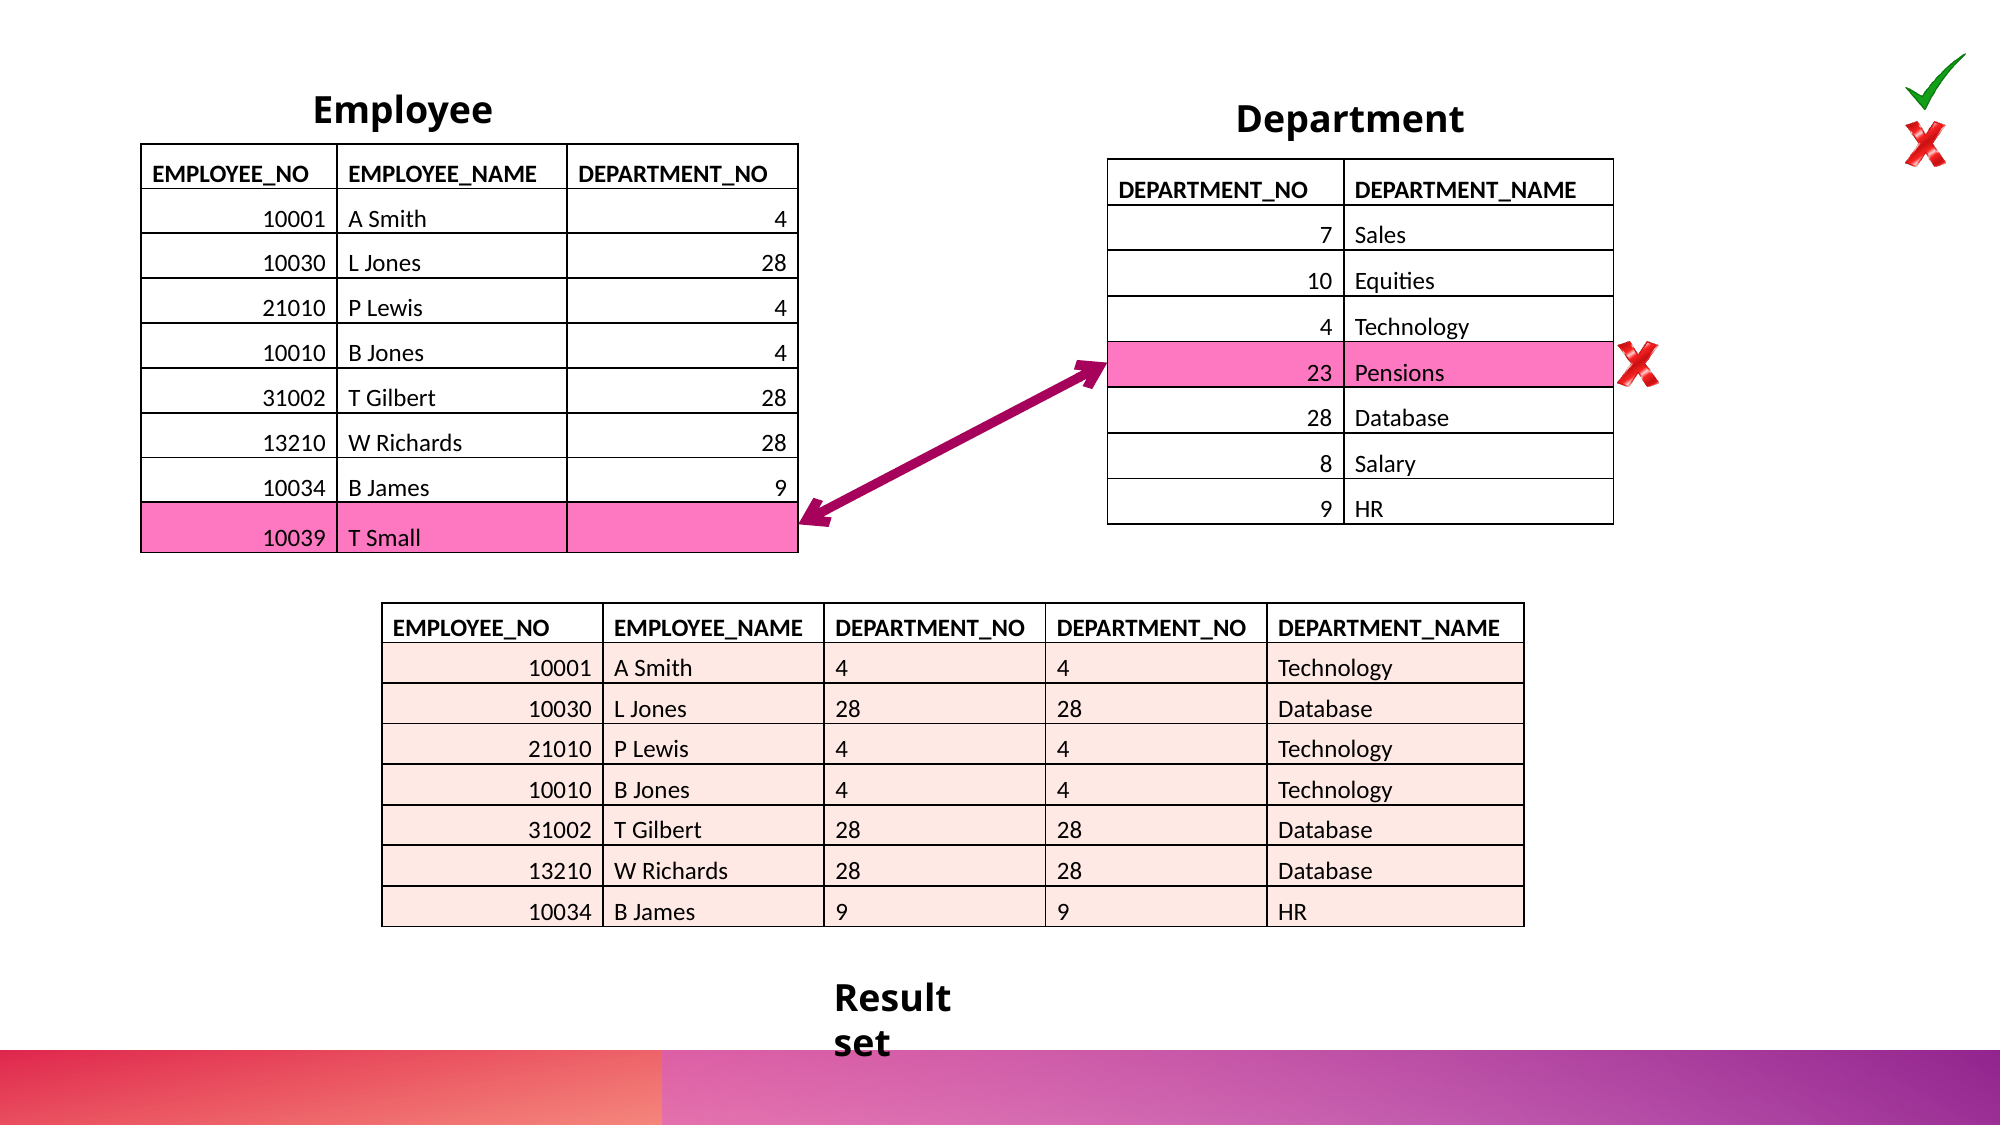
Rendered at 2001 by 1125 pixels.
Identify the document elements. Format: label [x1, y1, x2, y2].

table_cell [1345, 251, 1613, 295]
table_cell [825, 724, 1045, 763]
table_cell [1345, 297, 1613, 341]
table_cell [568, 234, 797, 277]
table_cell [1046, 806, 1266, 844]
table_cell [604, 806, 823, 844]
table_cell [1108, 206, 1343, 249]
table_cell [1108, 251, 1343, 295]
table_cell [825, 643, 1045, 682]
table_cell [1046, 684, 1266, 723]
table_header [142, 145, 336, 188]
table_header [338, 145, 566, 188]
table_cell [568, 458, 797, 501]
table_cell [825, 846, 1045, 885]
table_cell [1268, 765, 1523, 804]
table_cell [338, 279, 566, 322]
table_header [1046, 604, 1266, 642]
table_cell [142, 324, 336, 367]
table_cell [825, 684, 1045, 723]
picture [1617, 341, 1659, 387]
table_header [1268, 604, 1523, 642]
table_cell [1345, 434, 1613, 478]
table_cell [568, 324, 797, 367]
table_cell [1046, 765, 1266, 804]
table_cell [568, 414, 797, 457]
text_box [798, 362, 1108, 525]
table_cell [568, 189, 797, 232]
picture [1905, 53, 1966, 110]
table_cell [1108, 479, 1343, 523]
table_cell [1268, 643, 1523, 682]
table_cell [142, 414, 336, 457]
table_cell [1345, 206, 1613, 249]
table_cell [604, 846, 823, 885]
table_cell [1046, 643, 1266, 682]
table_header [568, 145, 797, 188]
text_box [1220, 87, 1486, 147]
table_cell [1268, 887, 1523, 926]
table_cell [1108, 342, 1343, 386]
table_cell [604, 724, 823, 763]
table_cell [383, 643, 602, 682]
table_cell [338, 234, 566, 277]
table_cell [1268, 846, 1523, 885]
table_cell [1345, 342, 1613, 386]
table_cell [142, 503, 336, 552]
table_cell [142, 189, 336, 232]
table_cell [338, 324, 566, 367]
table_cell [604, 684, 823, 723]
table_cell [1046, 724, 1266, 763]
table_cell [1345, 388, 1613, 432]
text_box [297, 78, 515, 139]
text_box [818, 966, 1033, 1072]
table_cell [1268, 724, 1523, 763]
table_cell [568, 503, 797, 552]
table_header [1108, 160, 1343, 204]
table_cell [142, 279, 336, 322]
table_cell [383, 684, 602, 723]
table_cell [1046, 846, 1266, 885]
table_cell [1268, 806, 1523, 844]
table_cell [825, 806, 1045, 844]
table_cell [338, 458, 566, 501]
table_header [604, 604, 823, 642]
table_cell [604, 765, 823, 804]
table_cell [338, 414, 566, 457]
table_header [383, 604, 602, 642]
table_cell [604, 887, 823, 926]
table_cell [1108, 388, 1343, 432]
table_cell [338, 503, 566, 552]
table_cell [568, 279, 797, 322]
table_cell [825, 887, 1045, 926]
table_cell [383, 806, 602, 844]
table_header [1345, 160, 1613, 204]
table_cell [1046, 887, 1266, 926]
table_cell [142, 369, 336, 412]
table_cell [142, 234, 336, 277]
table_cell [383, 846, 602, 885]
table_cell [1268, 684, 1523, 723]
table_cell [383, 887, 602, 926]
table_cell [568, 369, 797, 412]
table_cell [338, 189, 566, 232]
table_cell [1345, 479, 1613, 523]
table_cell [142, 458, 336, 501]
table_cell [383, 724, 602, 763]
table_cell [1108, 434, 1343, 478]
table_header [825, 604, 1045, 642]
table_cell [338, 369, 566, 412]
table_cell [383, 765, 602, 804]
table_cell [1108, 297, 1343, 341]
table_cell [604, 643, 823, 682]
picture [1905, 121, 1946, 167]
table_cell [825, 765, 1045, 804]
